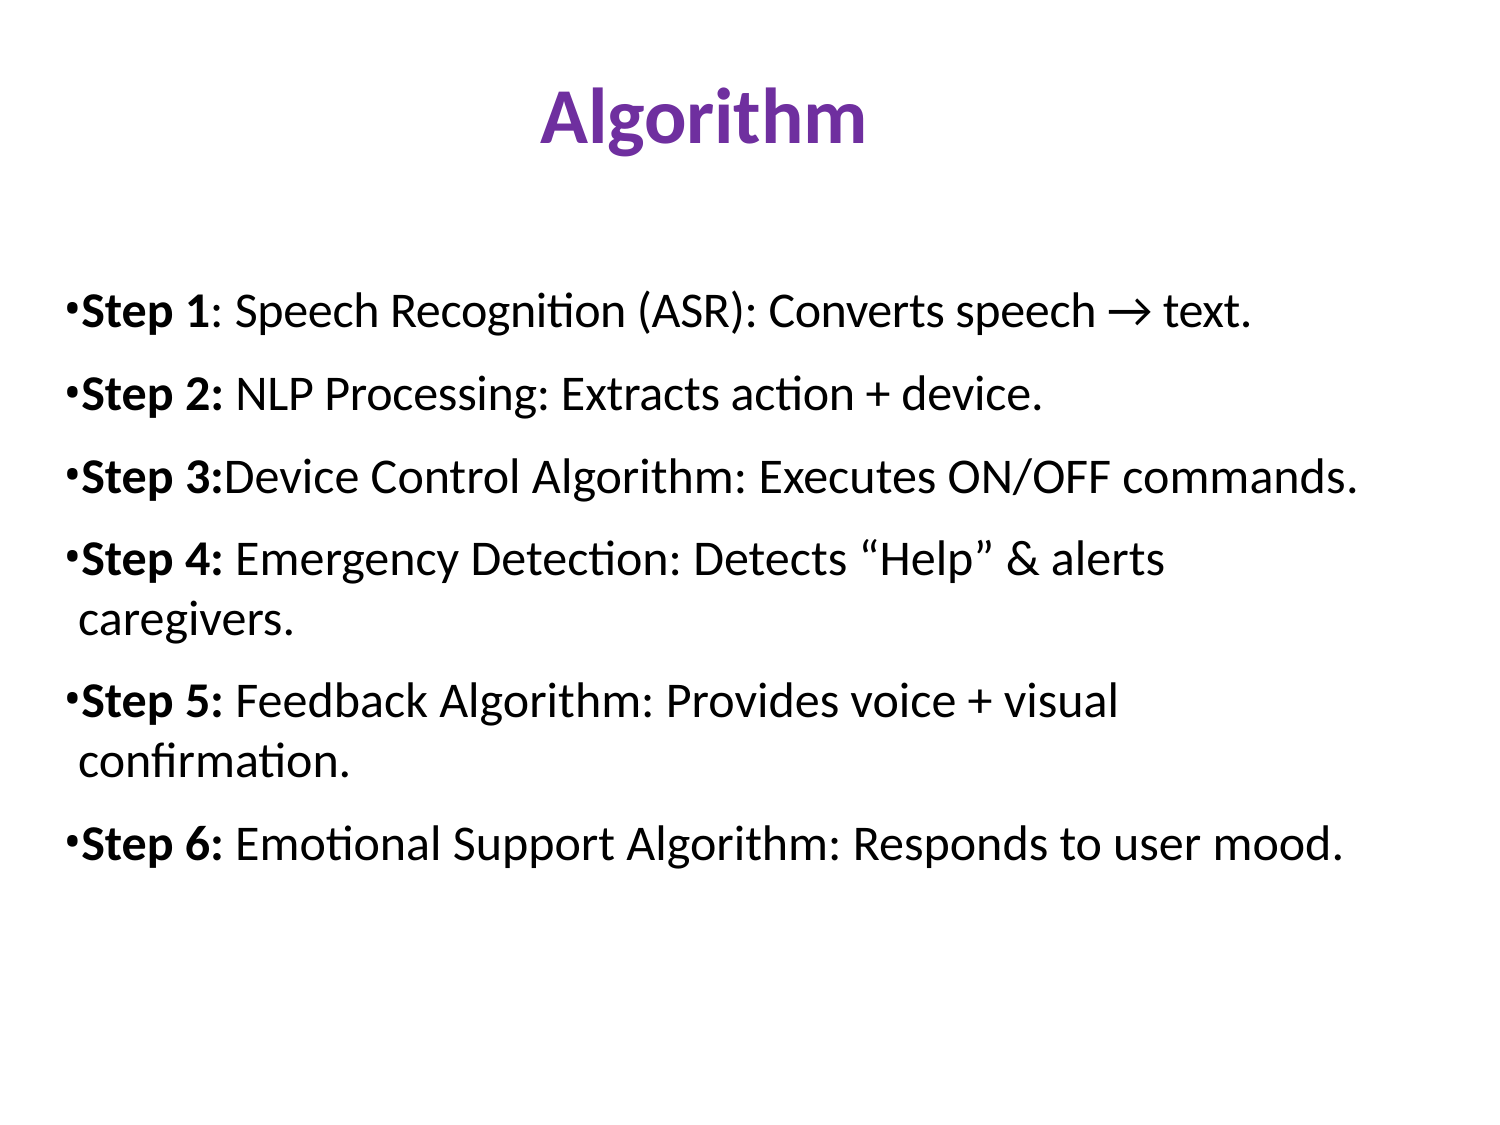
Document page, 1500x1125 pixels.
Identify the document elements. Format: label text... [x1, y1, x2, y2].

title Algorithm [420, 37, 1170, 253]
text_box Step 1: Speech Recognition (ASR): Converts speech → text. Step 2: NLP Processing: Extracts action + device. Step 3:Device Control Algorithm: Executes ON/OFF commands. Step 4: Emergency Detection: Detects “Help” & alerts caregivers. Step 5: Feedback Algorithm: Provides voice + visual confirmation. Step 6: Emotional Support Algorithm: Responds to user mood. [62, 251, 1375, 870]
